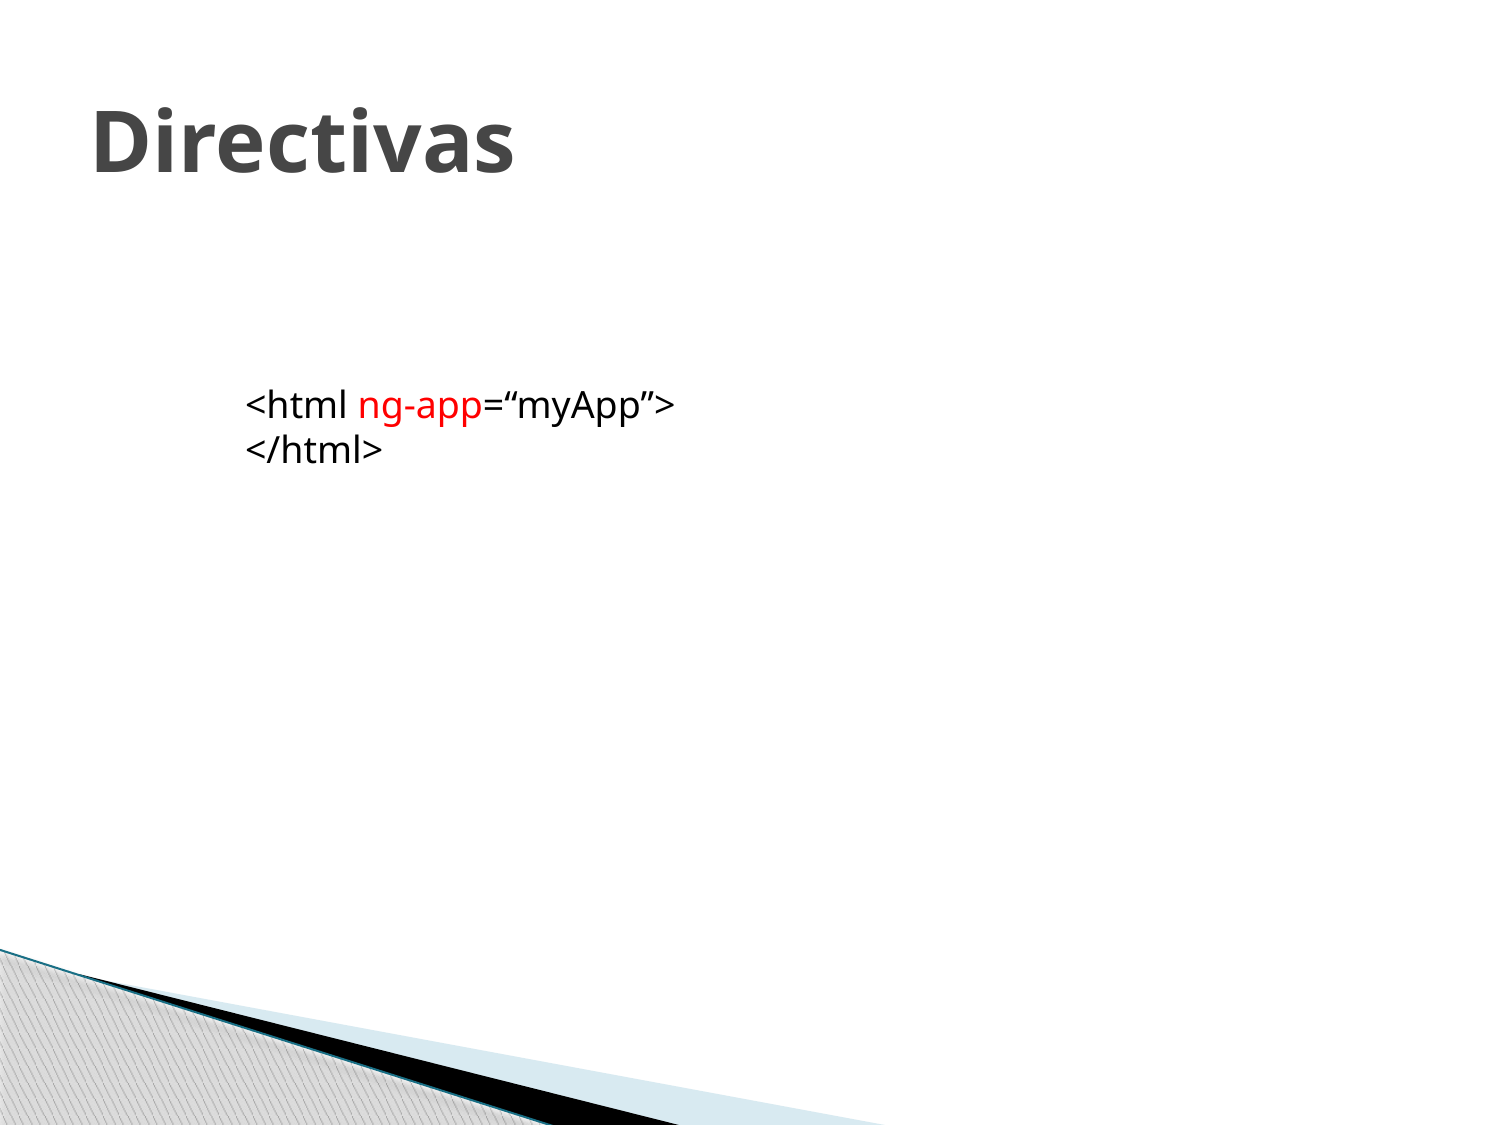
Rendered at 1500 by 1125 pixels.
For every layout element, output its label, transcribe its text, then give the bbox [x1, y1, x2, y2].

title Directivas [75, 45, 1425, 233]
text_box <html ng-app=“myApp”> </html> [230, 373, 975, 479]
